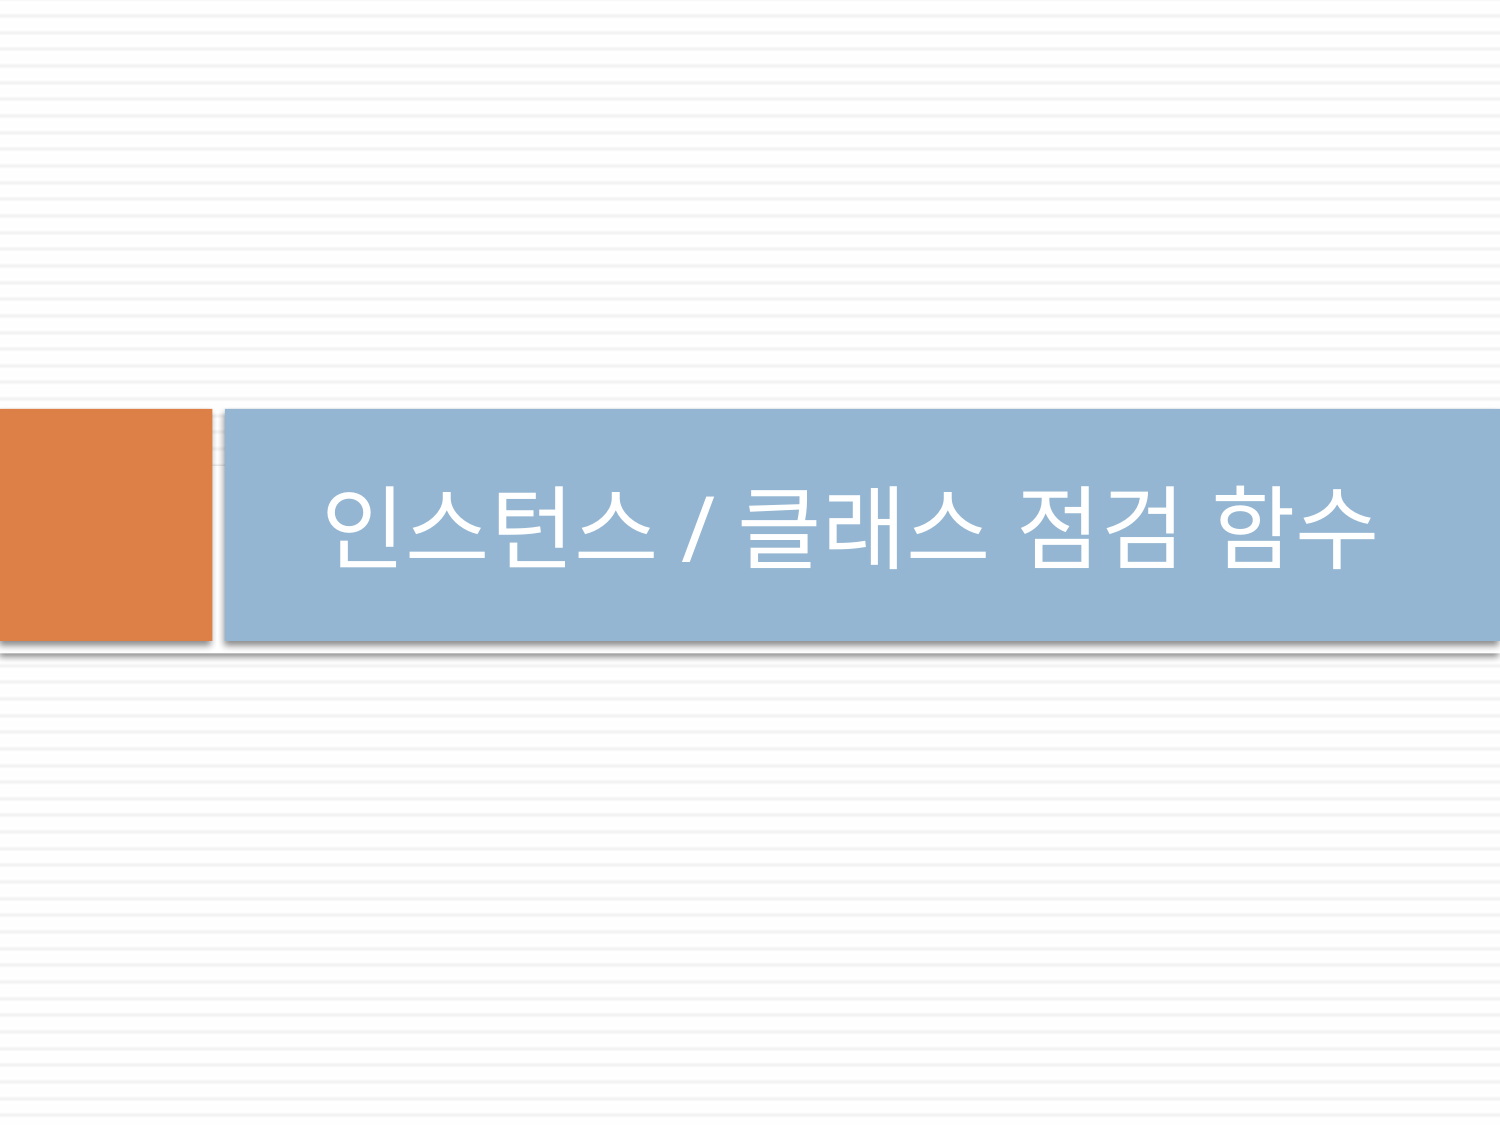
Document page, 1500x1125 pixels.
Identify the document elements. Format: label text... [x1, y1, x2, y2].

title 인스턴스/클래스 점검 함수 [238, 444, 1489, 607]
